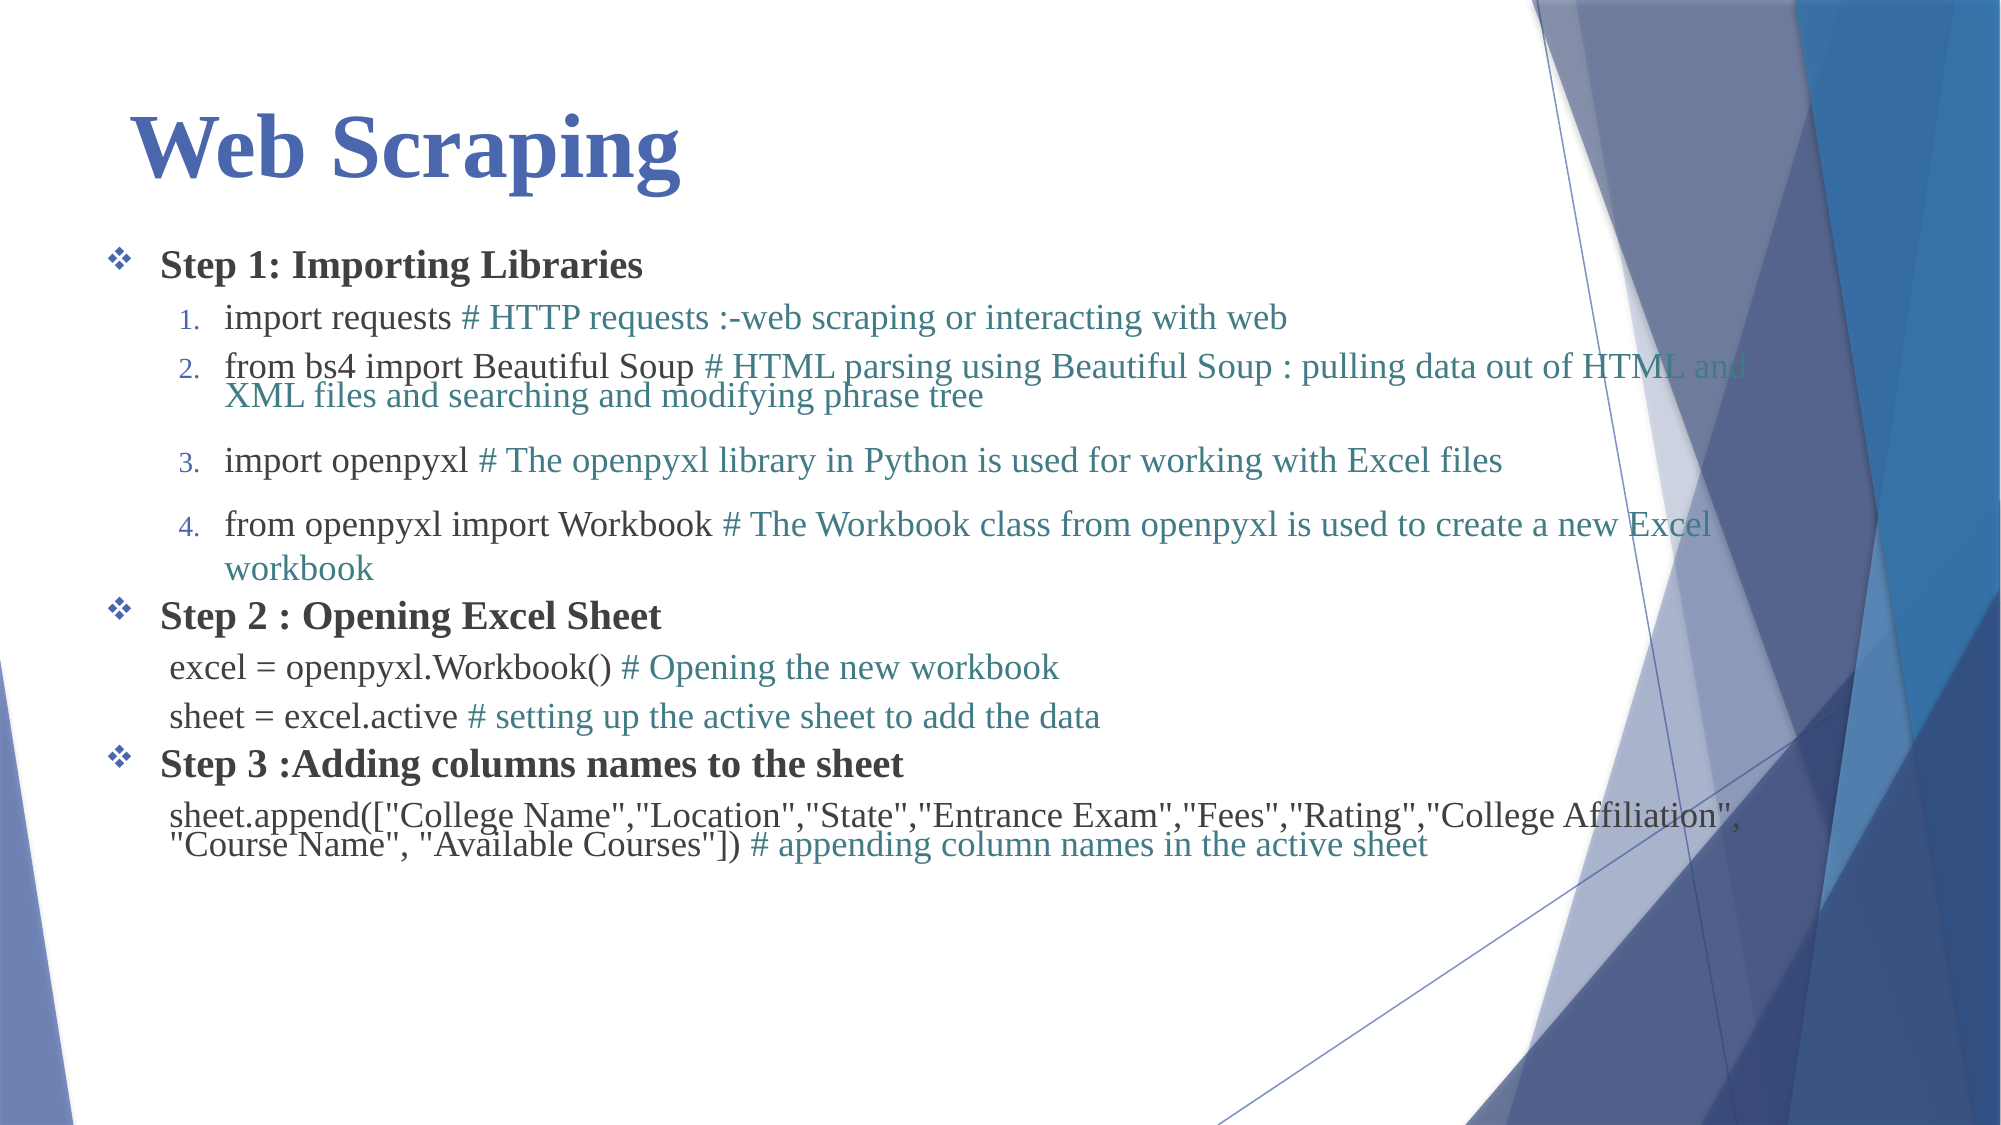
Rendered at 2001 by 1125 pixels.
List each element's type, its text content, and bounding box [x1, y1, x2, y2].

list Step 1: Importing Libraries import requests # HTTP requests :-web scraping or interacting with web from bs4 import Beautiful Soup # HTML parsing using Beautiful Soup : pulling data out of HTML and XML files and searching and modifying phrase tree import openpyxl # The openpyxl library in Python is used for working with Excel files from openpyxl import Workbook # The Workbook class from openpyxl is used to create a new Excel workbook Step 2 : Opening Excel Sheet excel = openpyxl.Workbook() # Opening the new workbook sheet = excel.active # setting up the active sheet to add the data Step 3 :Adding columns names to the sheet sheet.append(["College Name","Location","State","Entrance Exam","Fees","Rating","College Affiliation", "Course Name", "Available Courses"]) # appending column names in the active sheet [90, 230, 1769, 957]
title Web Scraping [114, 77, 1745, 206]
